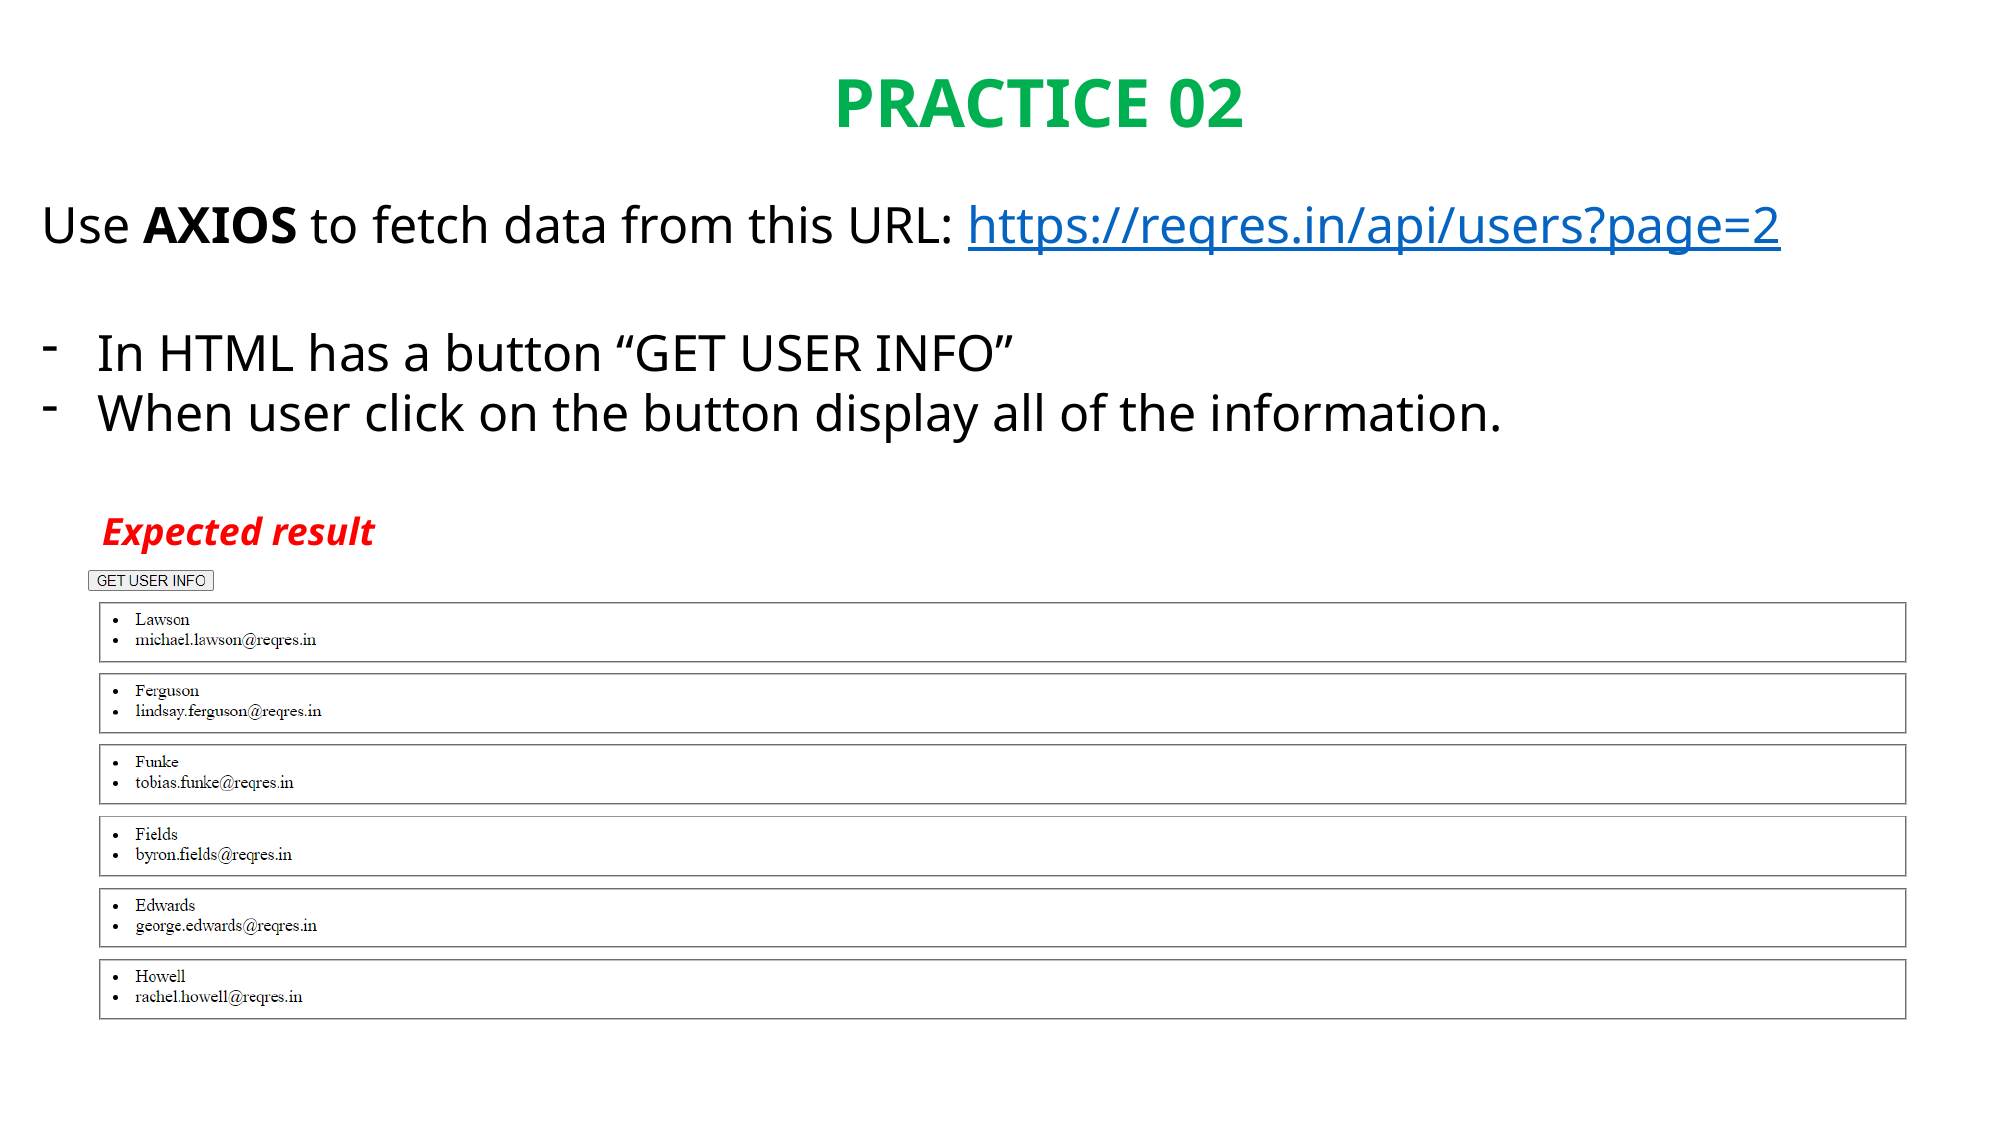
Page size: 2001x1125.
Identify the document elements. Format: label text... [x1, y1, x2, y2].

text_box PRACTICE 02 [818, 53, 1261, 149]
text_box Use AXIOS to fetch data from this URL: https://reqres.in/api/users?page=2 In HTML has a button “GET USER INFO” When user click on the button display all of the information. [26, 185, 2000, 509]
text_box Expected result [87, 500, 391, 561]
picture [80, 561, 1919, 1046]
